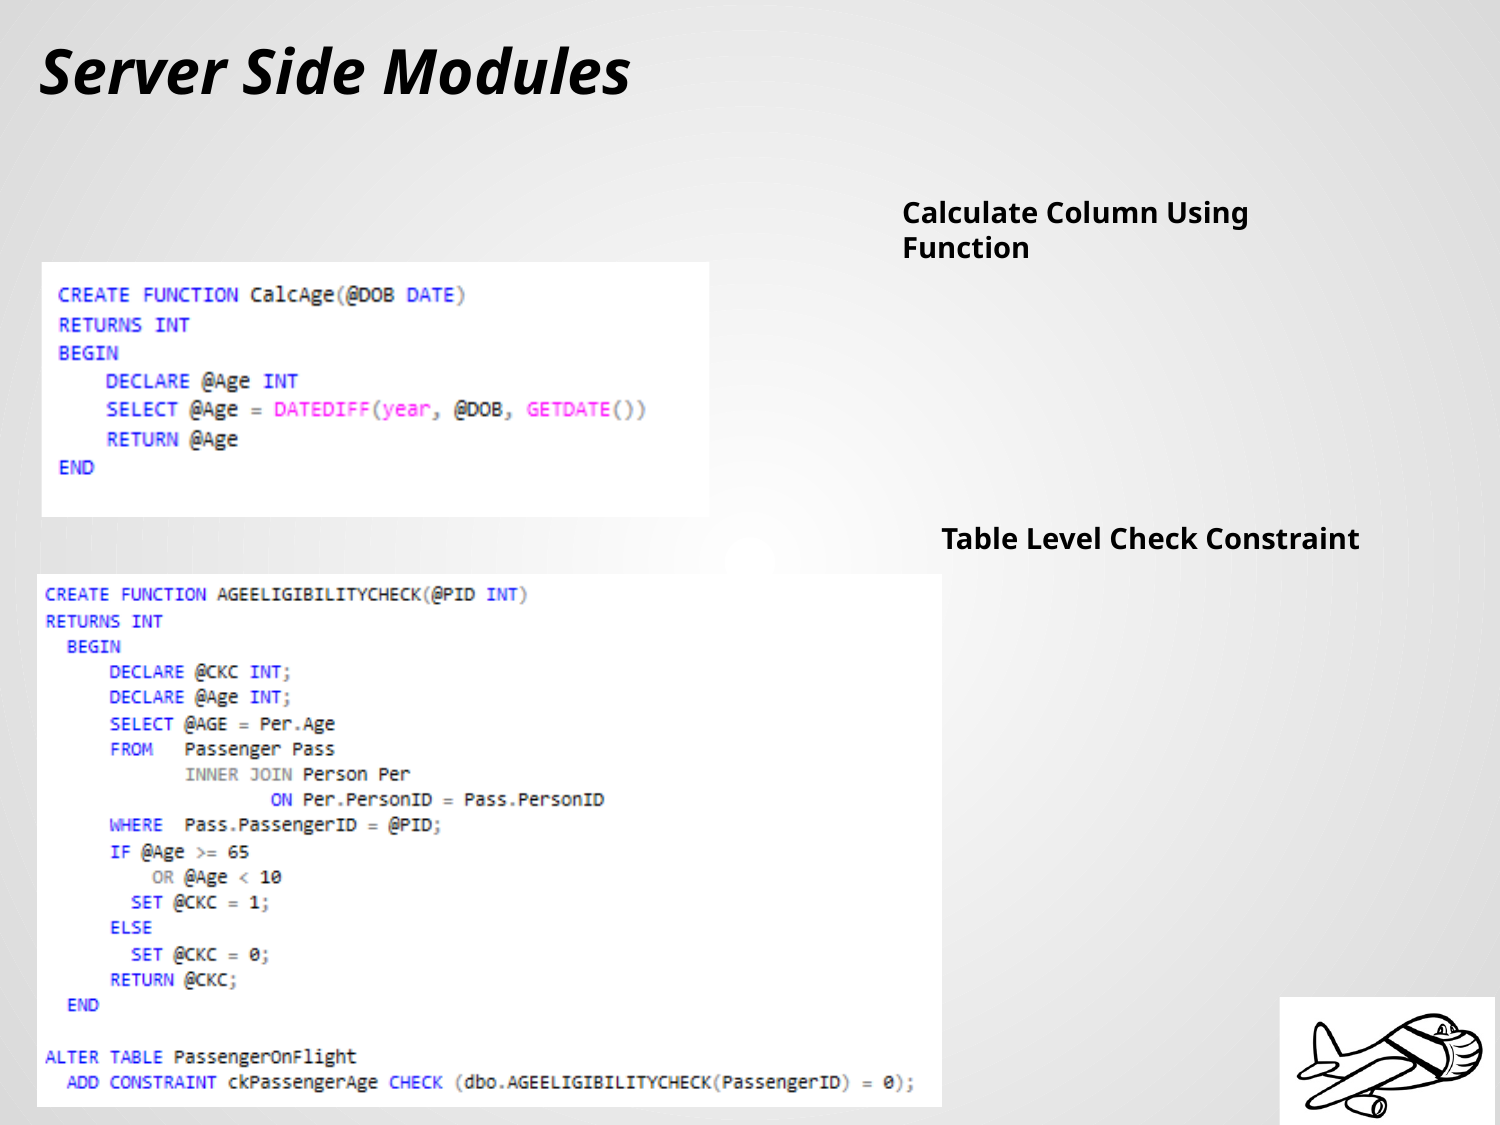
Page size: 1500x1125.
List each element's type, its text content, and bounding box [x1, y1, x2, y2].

picture [1279, 997, 1496, 1125]
picture [37, 574, 943, 1107]
picture [41, 262, 710, 518]
text_box Calculate Column Using Function [887, 187, 1350, 273]
text_box Server Side Modules [24, 24, 688, 115]
text_box Table Level Check Constraint [926, 513, 1390, 563]
